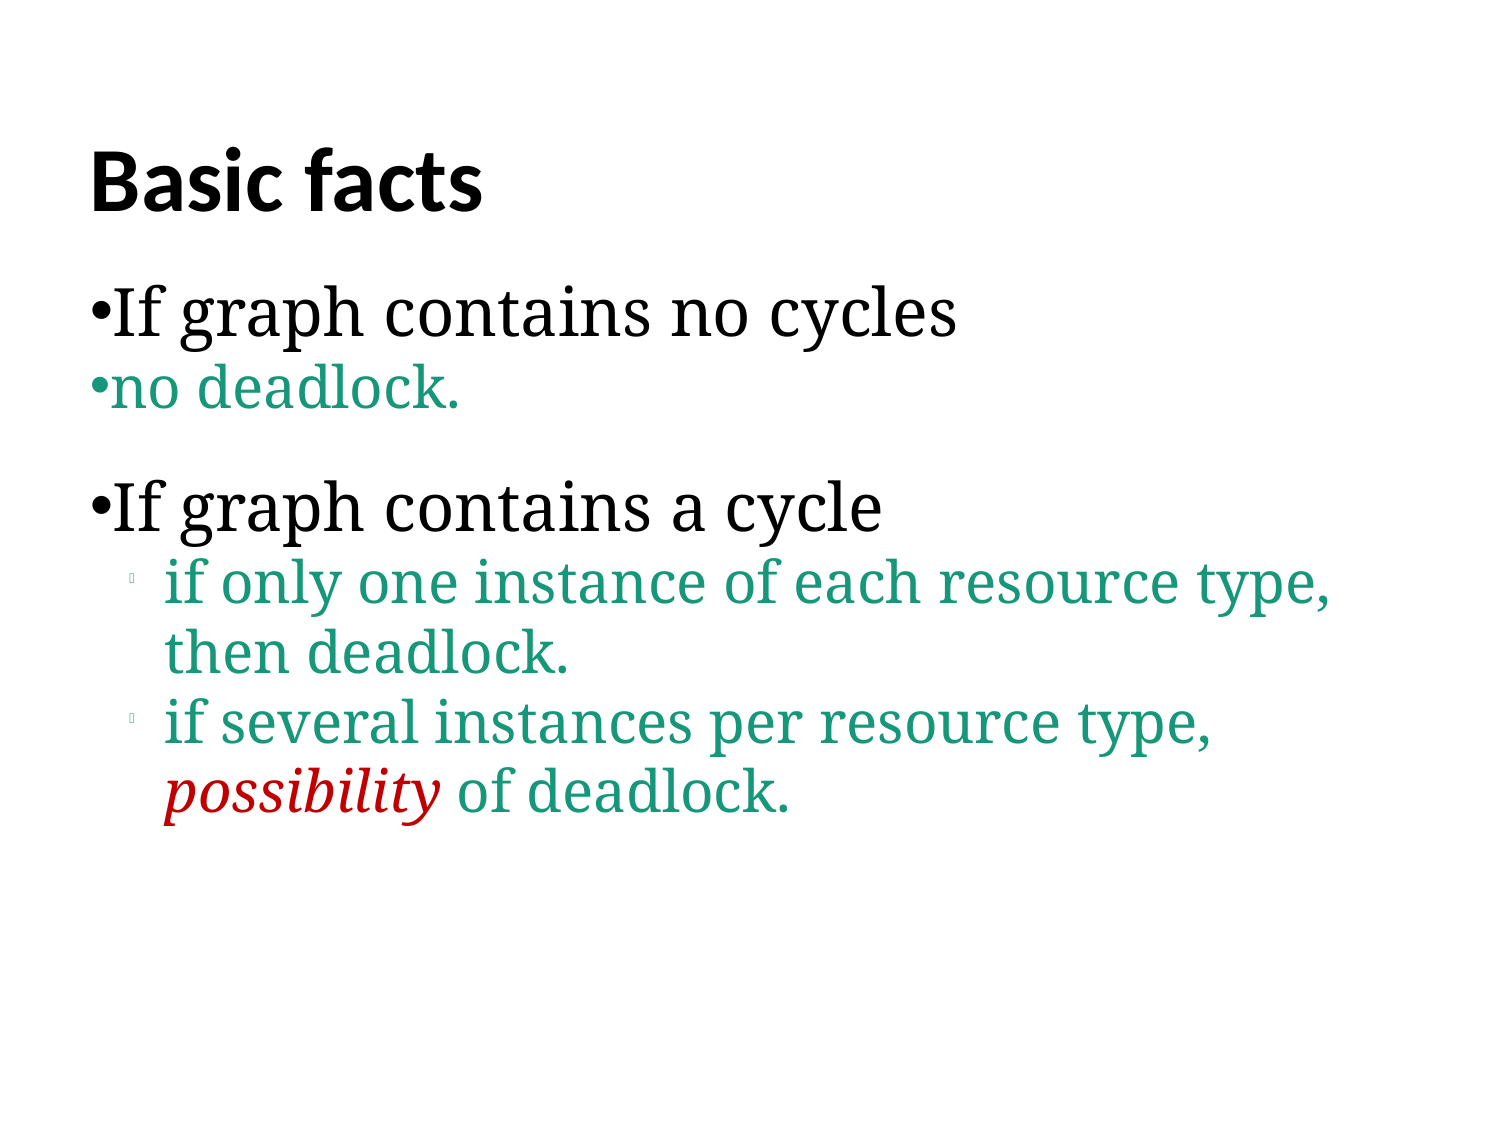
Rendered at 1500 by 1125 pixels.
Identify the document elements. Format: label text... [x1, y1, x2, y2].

text_box If graph contains no cycles no deadlock. If graph contains a cycle if only one instance of each resource type, then deadlock. if several instances per resource type, possibility of deadlock. [74, 262, 1425, 1005]
text_box Basic facts [74, 50, 1425, 238]
